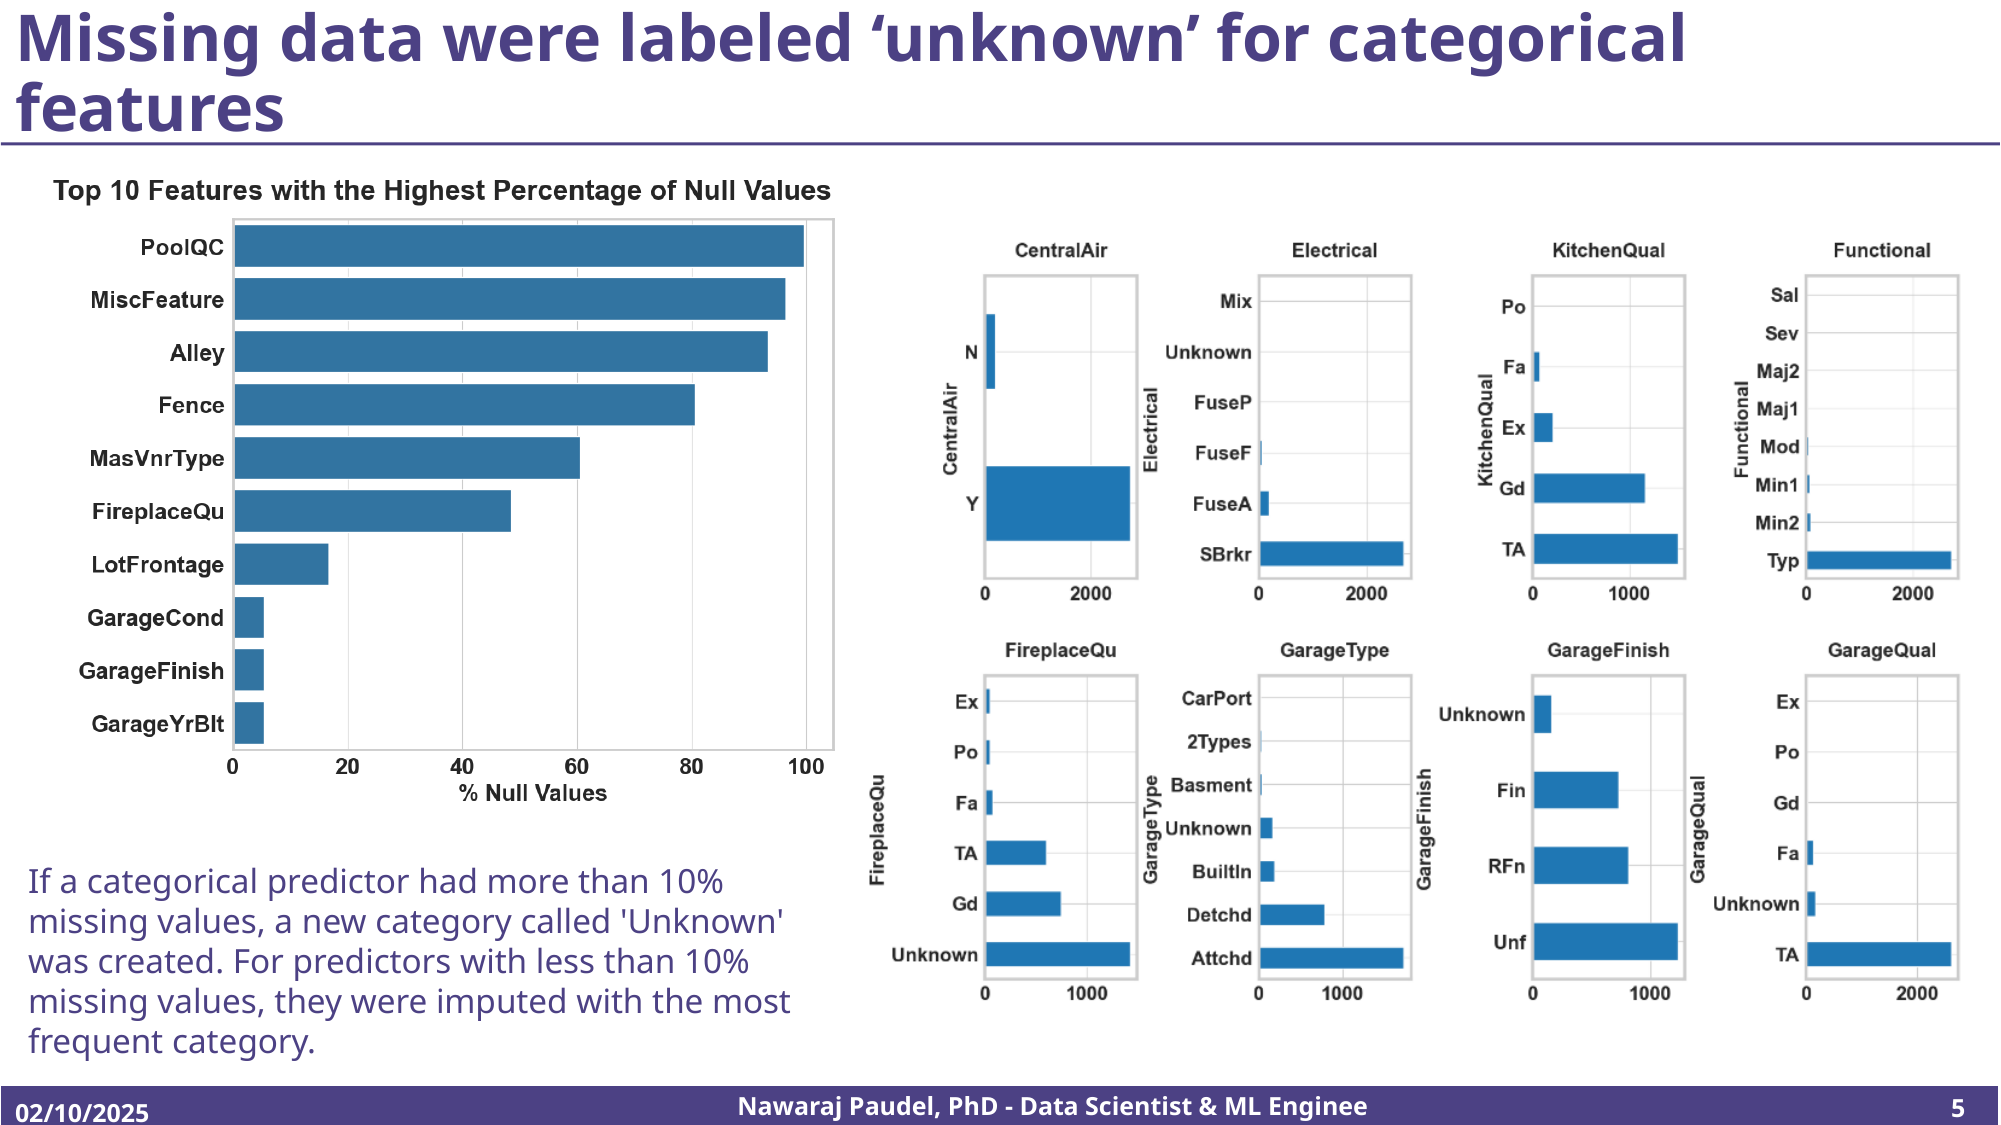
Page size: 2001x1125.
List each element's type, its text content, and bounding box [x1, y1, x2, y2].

slide_number 5 [1545, 1090, 1987, 1125]
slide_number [0, 1093, 442, 1125]
footer Nawaraj Paudel, PhD - Data Scientist & ML Engineer [722, 1090, 1392, 1124]
text_box If a categorical predictor had more than 10% missing values, a new category called 'Unknown' was created. For predictors with less than 10% missing values, they were imputed with the most frequent category. [13, 853, 841, 1068]
picture [44, 171, 840, 814]
title Missing data were labeled ‘unknown’ for categorical features [0, 0, 2000, 153]
picture [860, 232, 1987, 1011]
